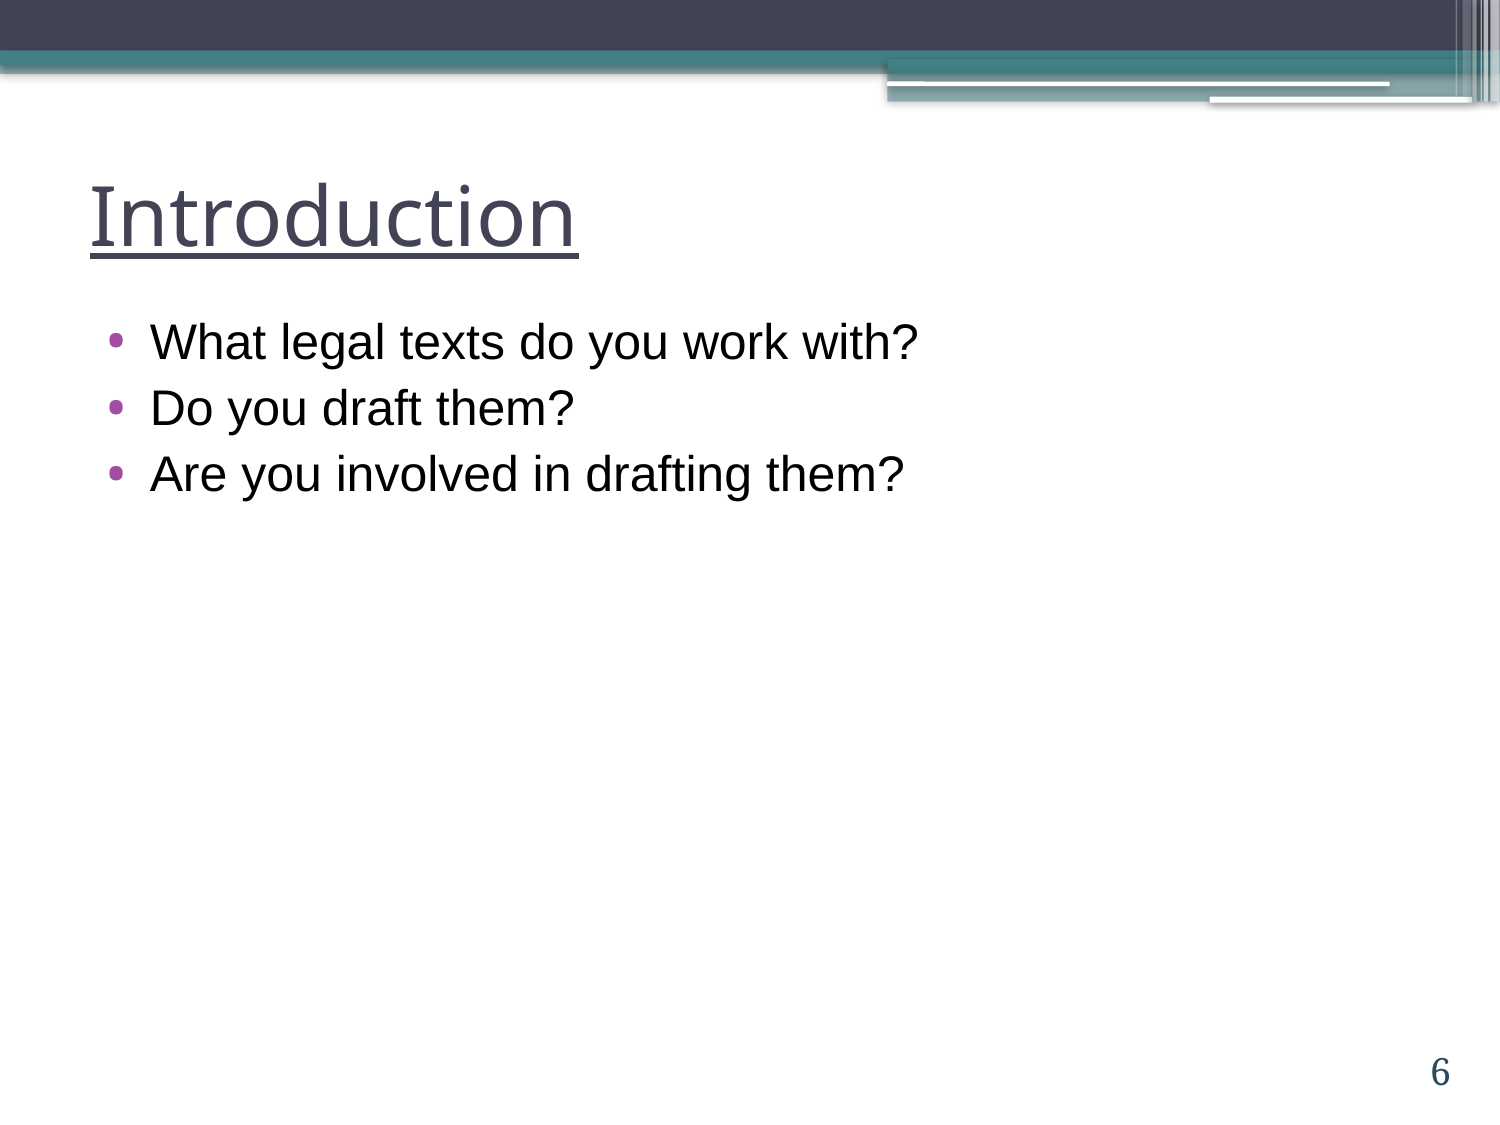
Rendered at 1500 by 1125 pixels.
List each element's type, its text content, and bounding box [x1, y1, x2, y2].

title Introduction [75, 125, 1425, 301]
list What legal texts do you work with? Do you draft them? Are you involved in drafting them? [75, 301, 1425, 1012]
slide_number 6 [1341, 1046, 1466, 1107]
